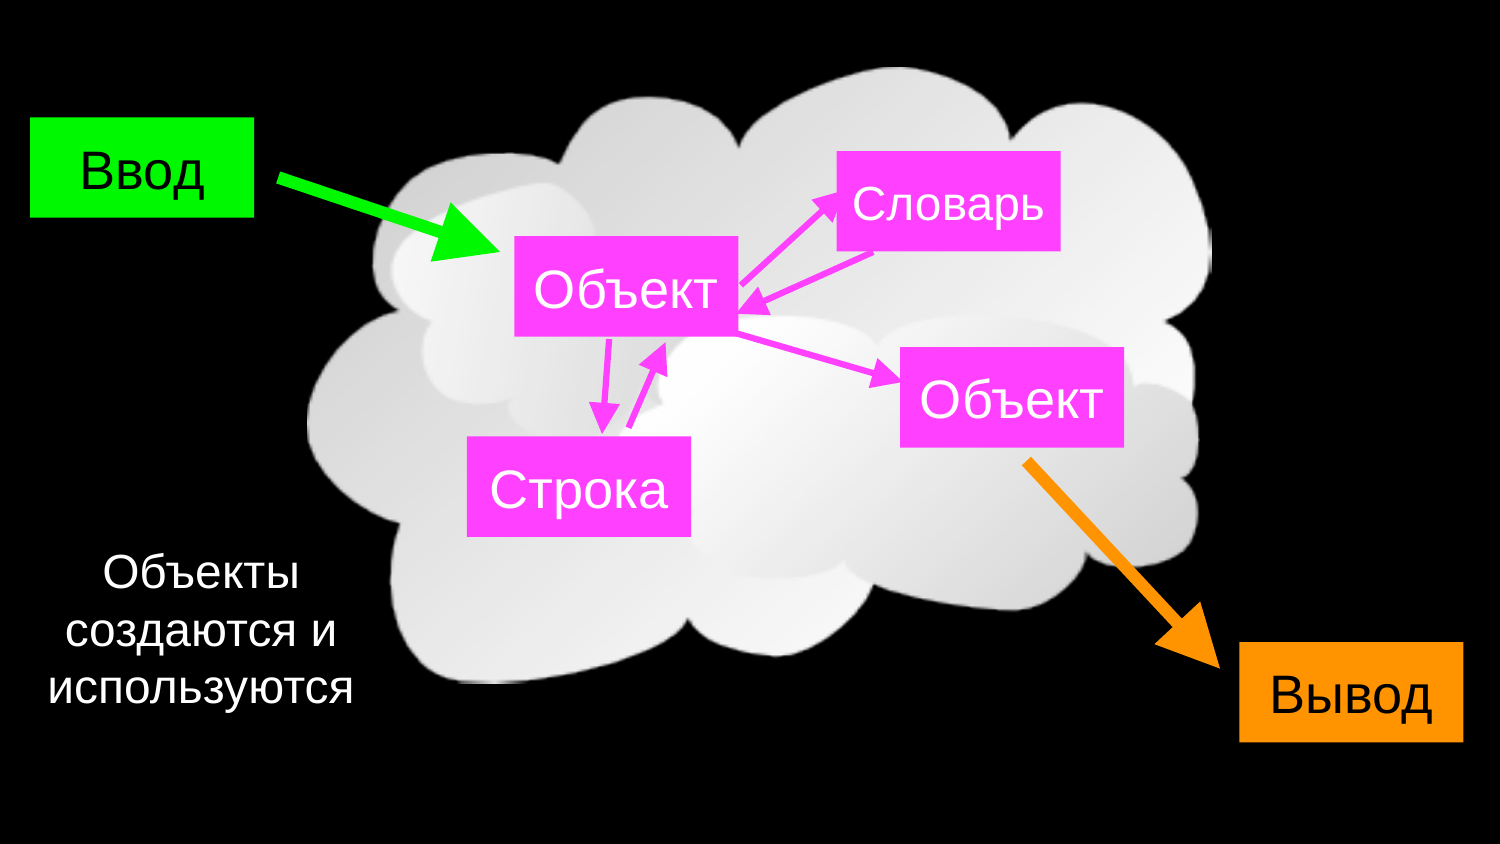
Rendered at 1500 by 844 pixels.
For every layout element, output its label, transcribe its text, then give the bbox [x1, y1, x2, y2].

text_box Вывод [1239, 642, 1464, 743]
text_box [735, 251, 874, 314]
text_box Объекты создаются и используются [38, 546, 365, 708]
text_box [1026, 460, 1221, 669]
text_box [277, 177, 501, 253]
text_box Ввод [30, 117, 255, 218]
picture [306, 67, 1212, 684]
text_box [740, 189, 846, 250]
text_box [601, 338, 610, 435]
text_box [728, 330, 904, 383]
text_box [628, 341, 666, 429]
